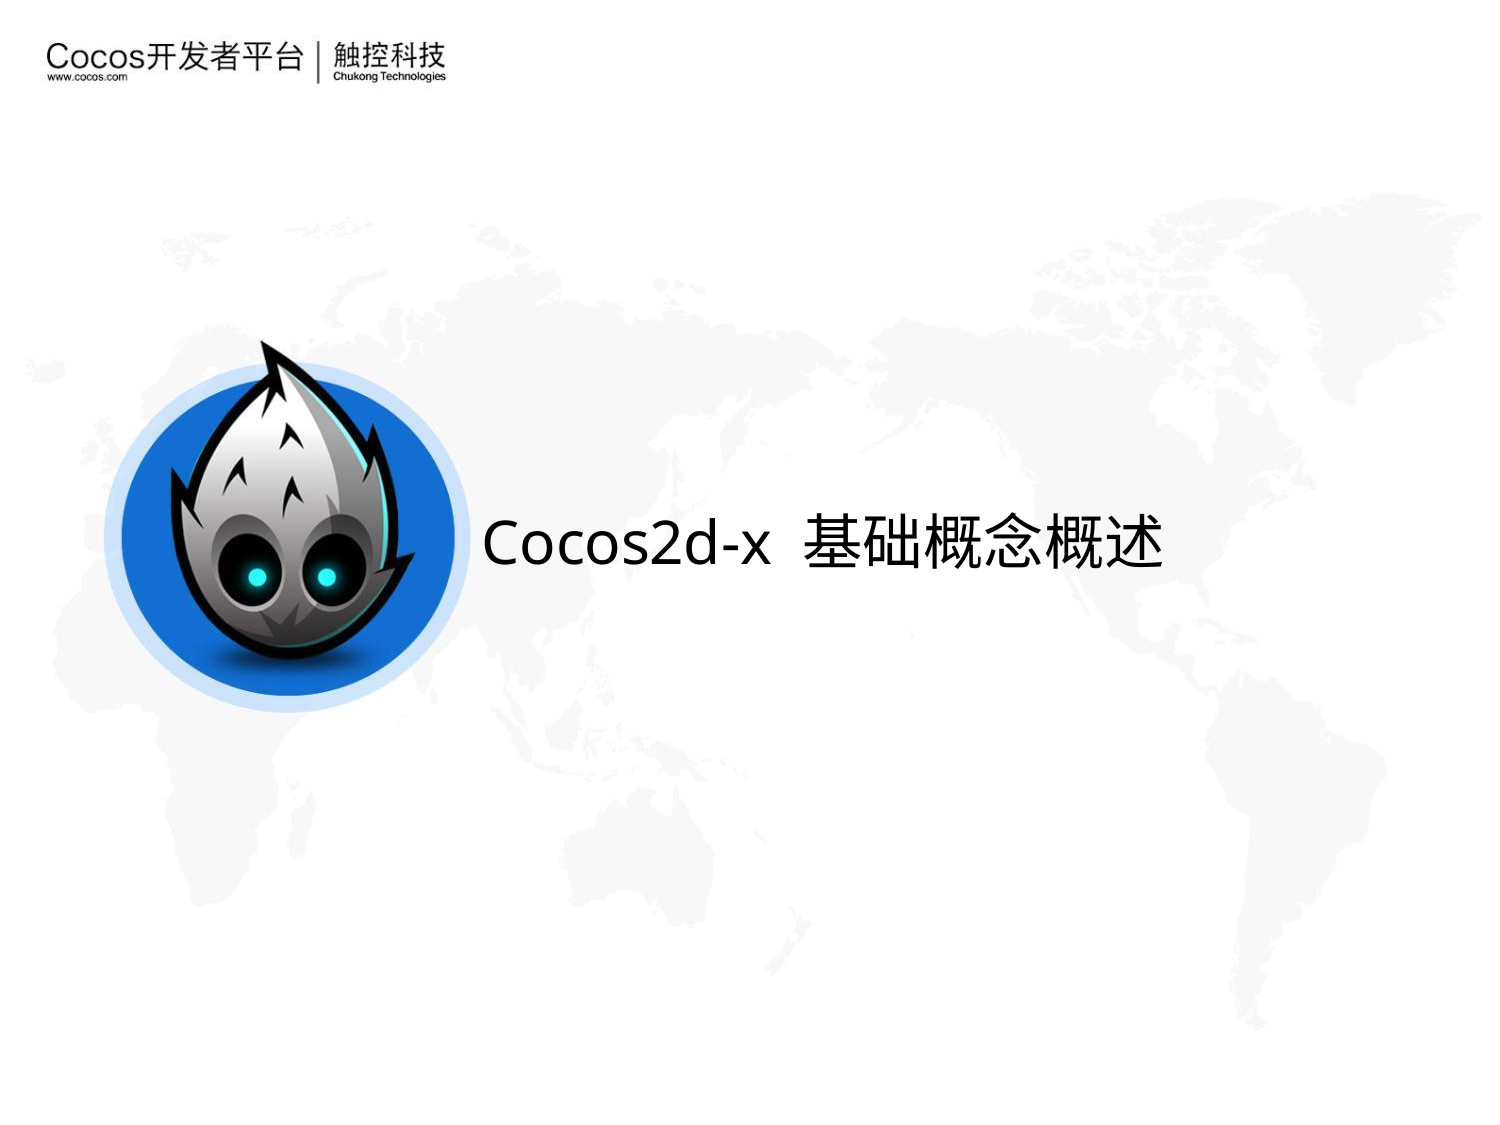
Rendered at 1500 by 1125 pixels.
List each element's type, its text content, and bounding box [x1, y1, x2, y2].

title Cocos2d-x 基础概念概述 [479, 504, 1185, 693]
text_box [0, 0, 1500, 1125]
